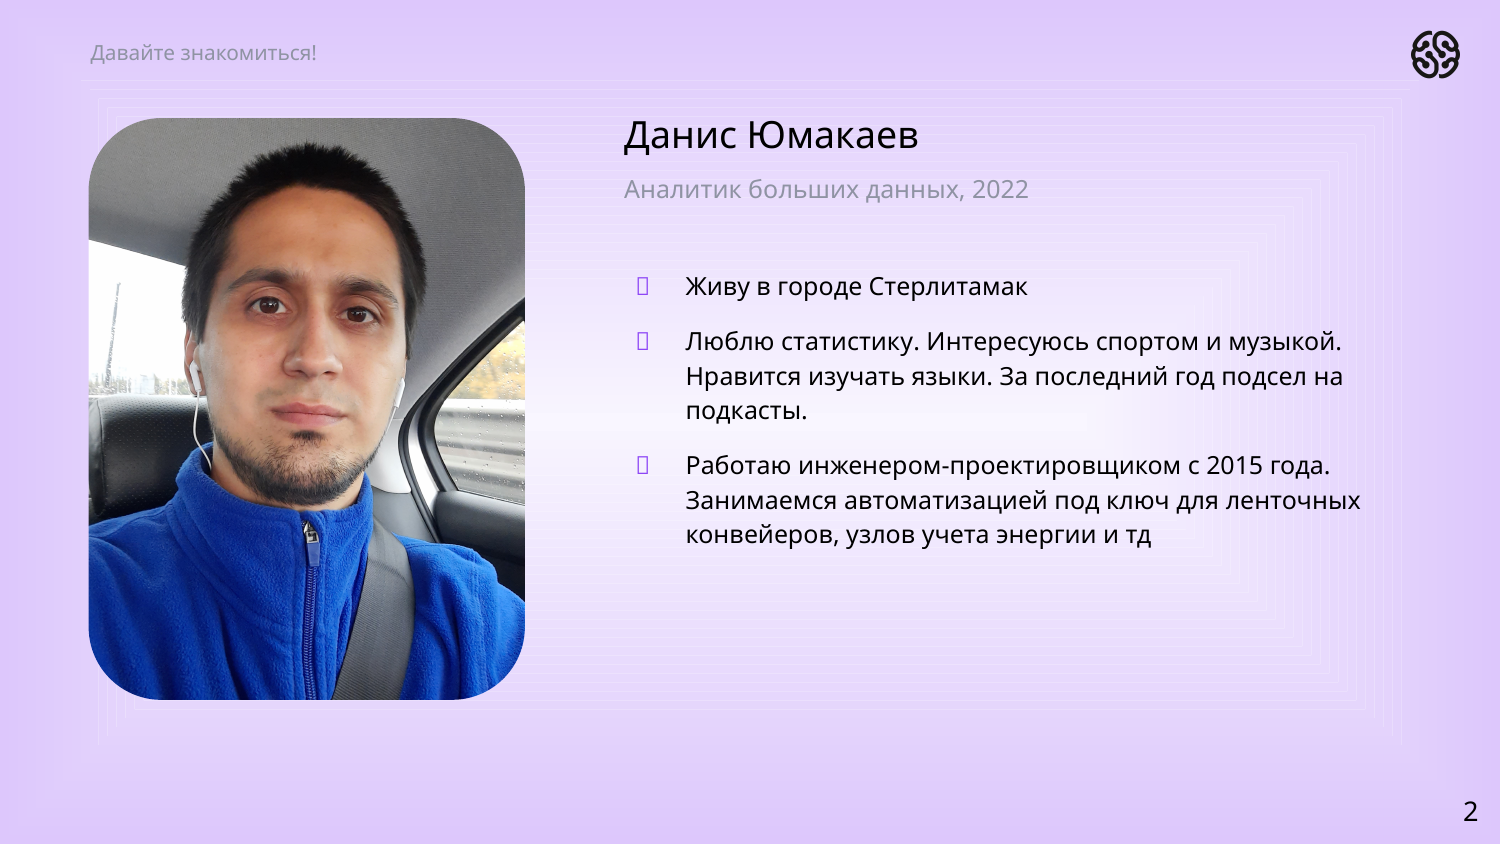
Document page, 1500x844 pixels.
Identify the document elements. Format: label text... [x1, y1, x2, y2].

subtitle Живу в городе Стерлитамак Люблю статистику. Интересуюсь спортом и музыкой. Нравится изучать языки. За последний год подсел на подкасты. Работаю инженером-проектировщиком с 2015 года. Занимаемся автоматизацией под ключ для ленточных конвейеров, узлов учета энергии и тд [624, 236, 1412, 726]
picture [15, 118, 598, 700]
slide_number 2 [1403, 779, 1494, 844]
picture [1411, 30, 1460, 79]
subtitle Аналитик больших данных, 2022 [624, 168, 1412, 236]
title Данис Юмакаев [624, 118, 1412, 168]
subtitle Давайте знакомиться! [88, 24, 1066, 84]
